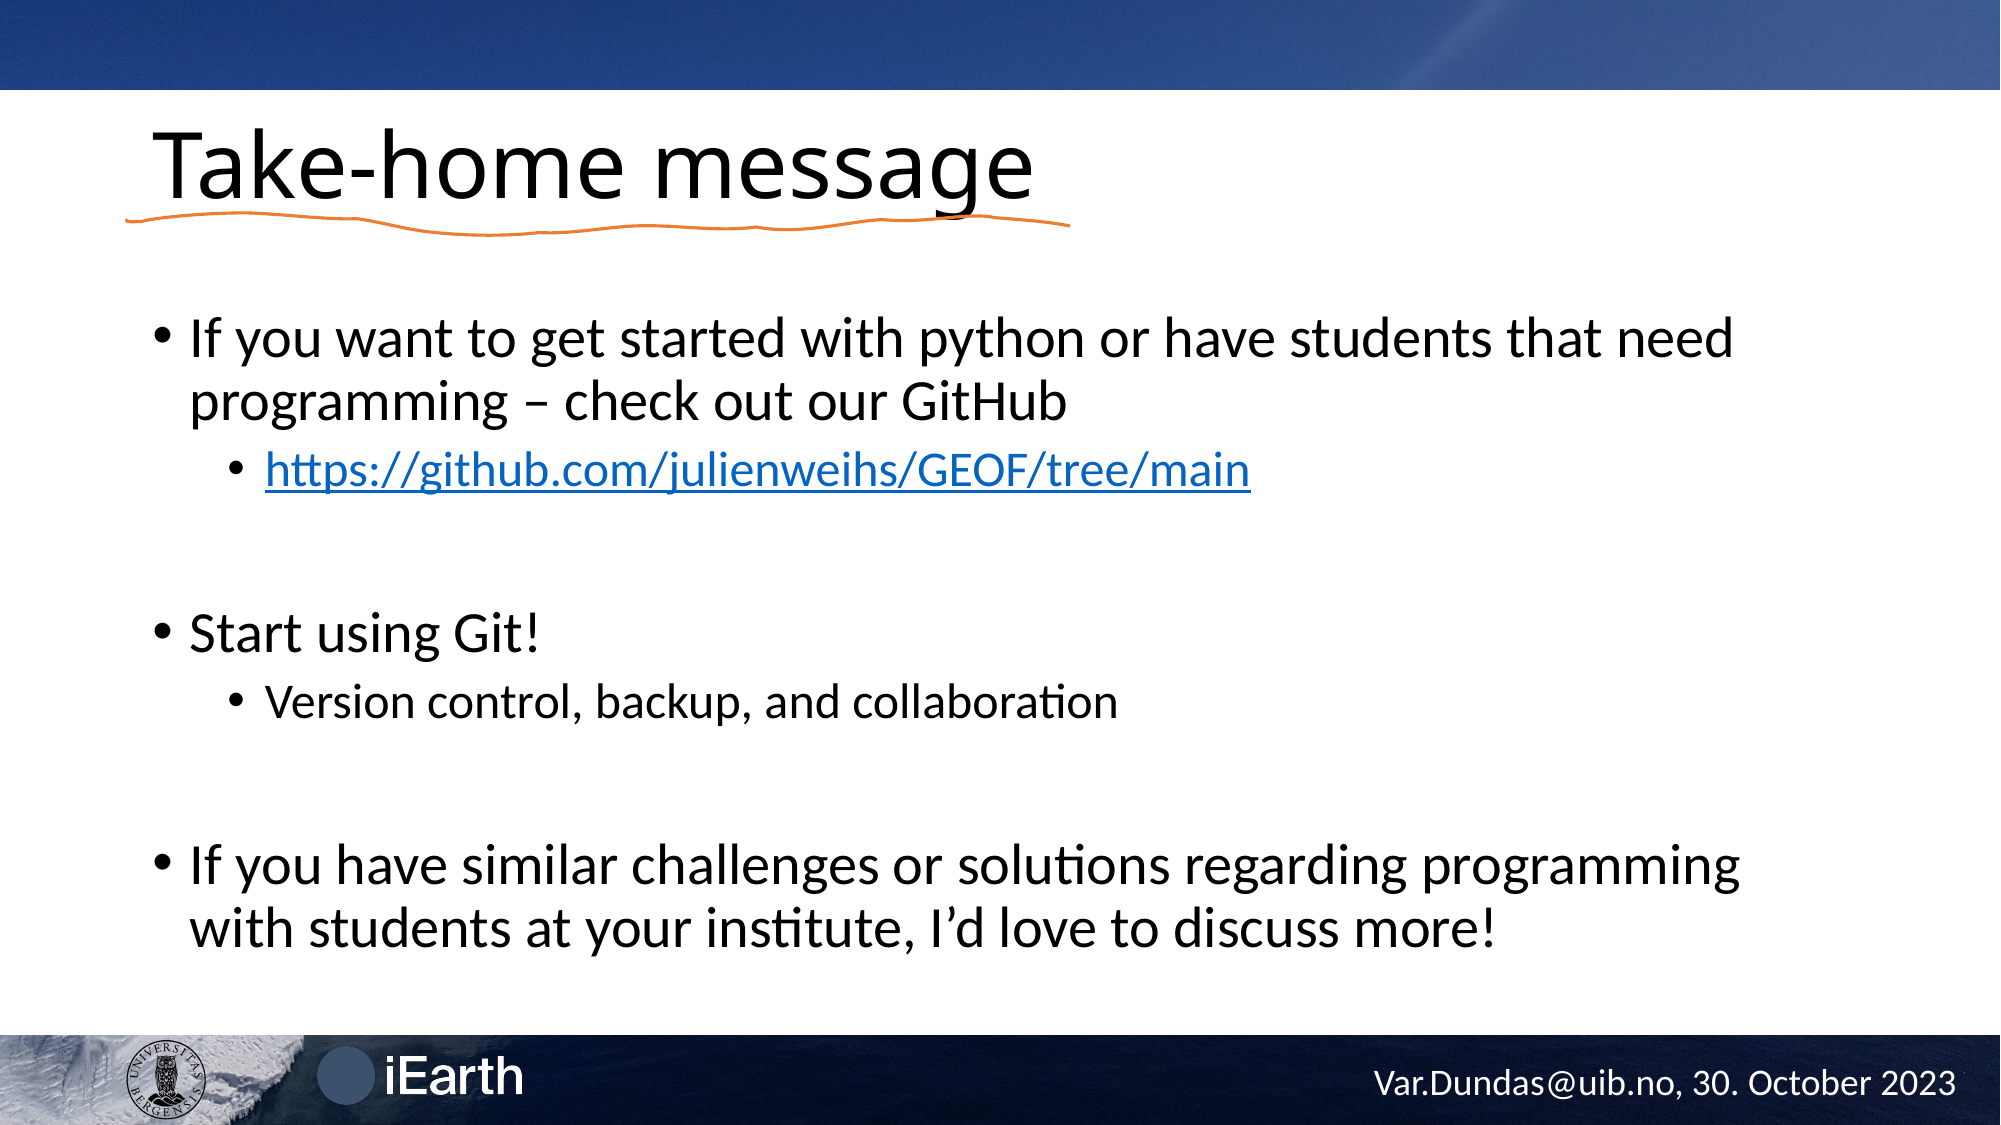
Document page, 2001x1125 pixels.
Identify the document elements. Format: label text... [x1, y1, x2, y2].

title Take-home message [137, 90, 1863, 278]
picture [0, 0, 2000, 90]
list If you want to get started with python or have students that need programming – check out our GitHub https://github.com/julienweihs/GEOF/tree/main Start using Git! Version control, backup, and collaboration If you have similar challenges or solutions regarding programming with students at your institute, I’d love to discuss more! [137, 299, 1821, 1026]
text_box [126, 212, 1071, 236]
picture [0, 1035, 2000, 1125]
